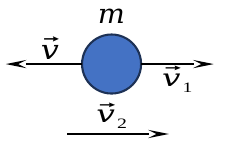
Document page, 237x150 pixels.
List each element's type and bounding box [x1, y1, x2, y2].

text_box [82, 34, 214, 94]
